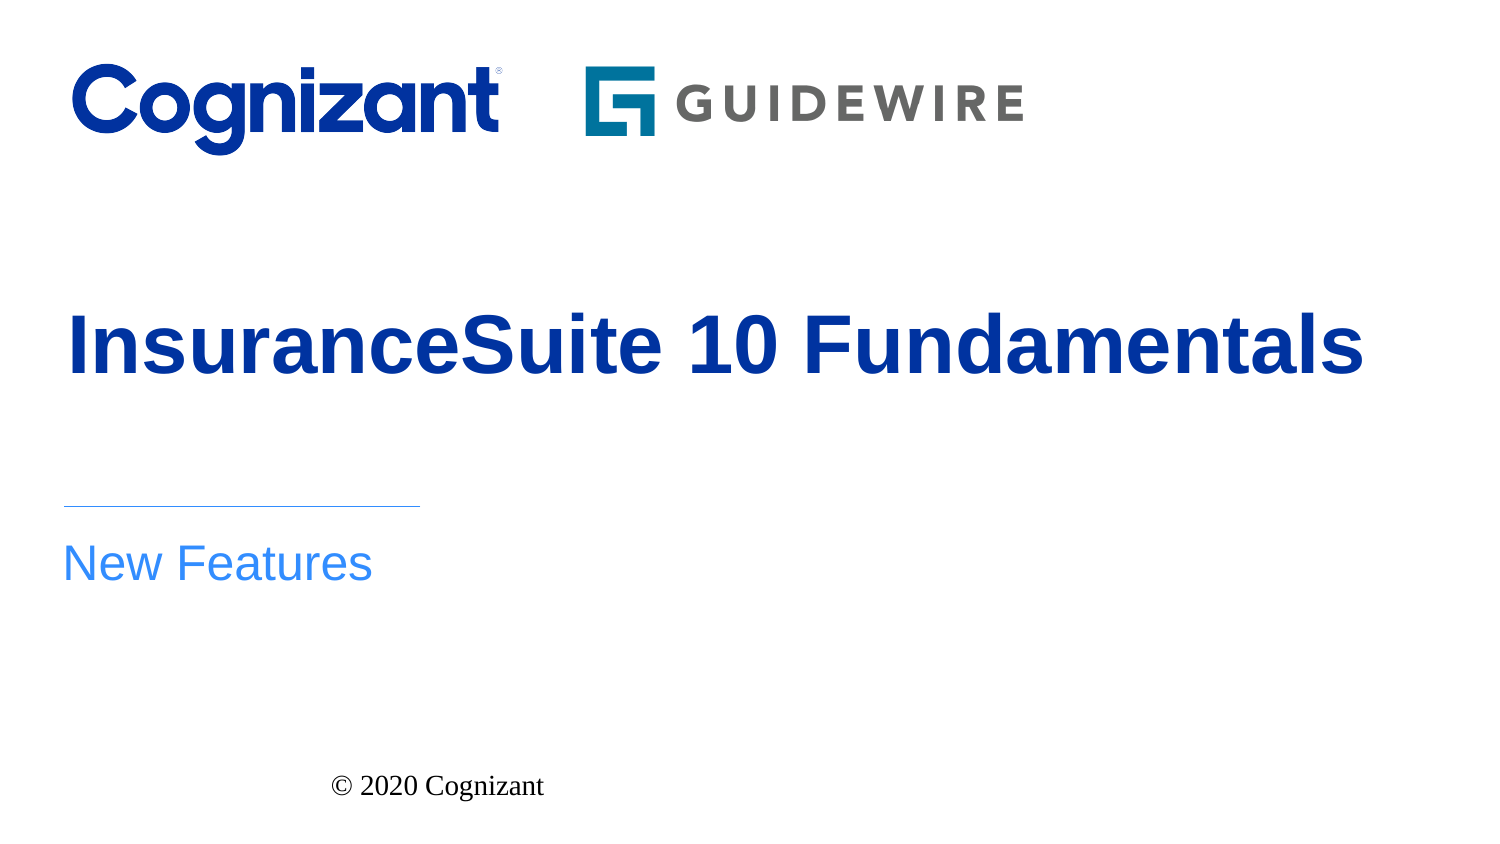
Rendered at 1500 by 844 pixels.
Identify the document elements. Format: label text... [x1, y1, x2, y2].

title InsuranceSuite 10 Fundamentals [67, 301, 1438, 393]
picture [21, 12, 553, 206]
footer © 2020 Cognizant [62, 770, 813, 801]
list New Features [62, 539, 1429, 582]
picture [576, 50, 1033, 152]
